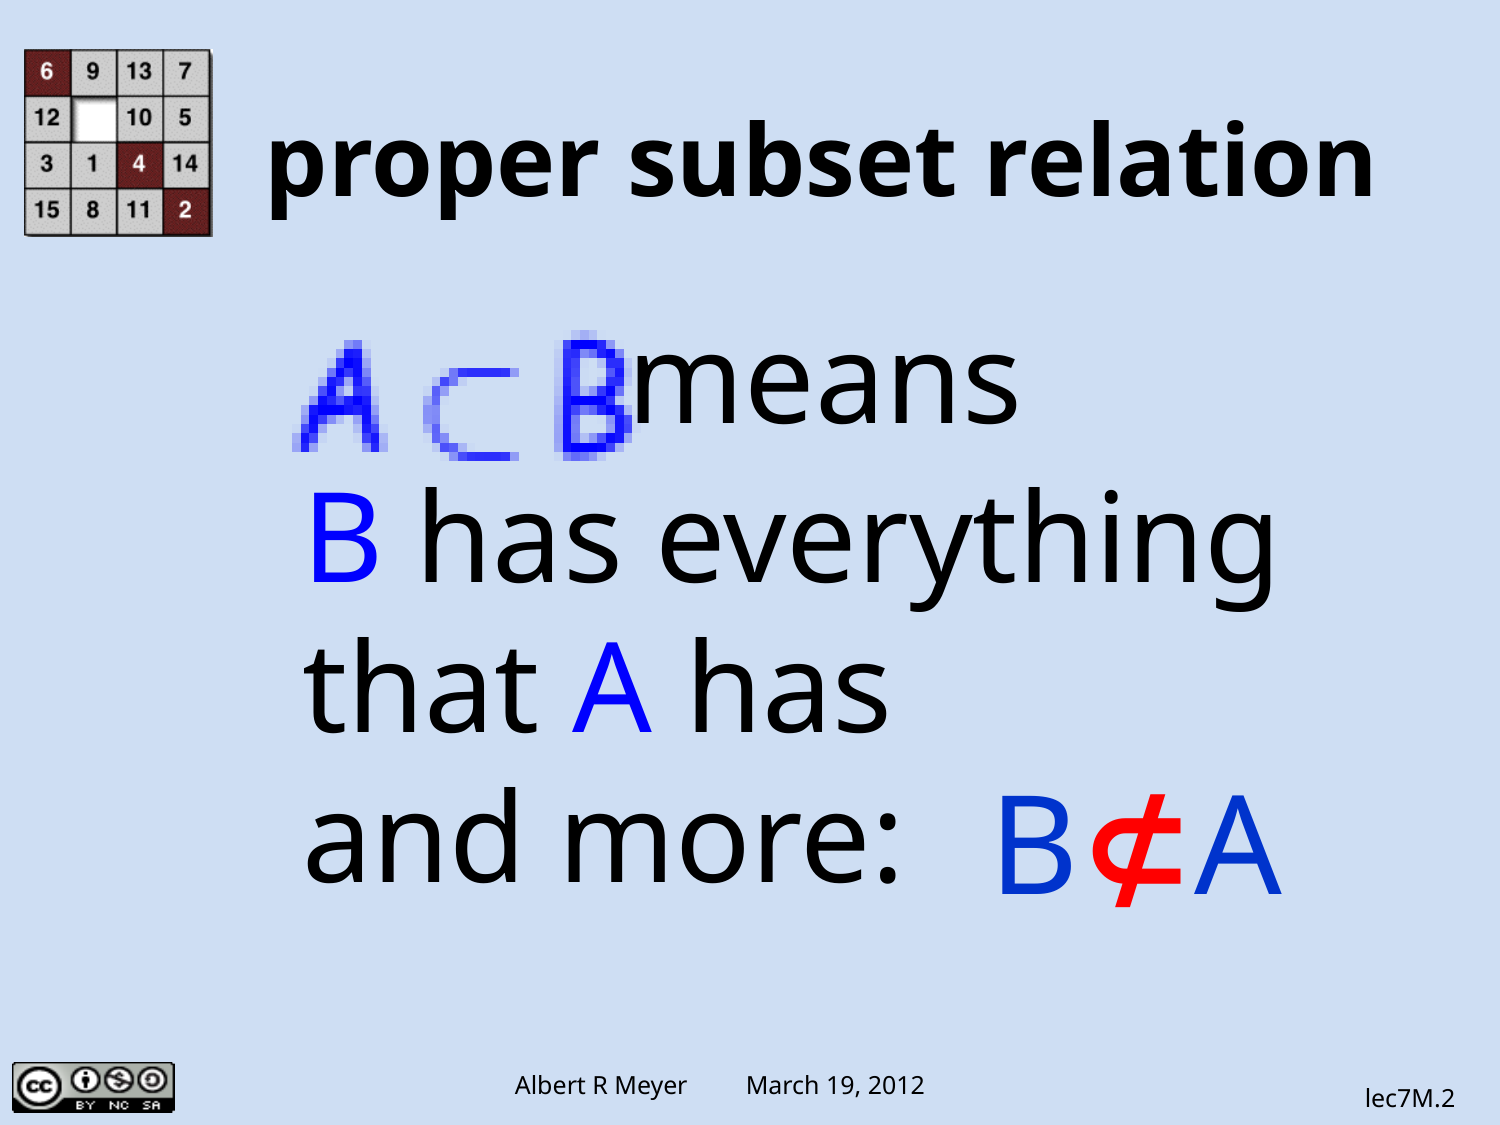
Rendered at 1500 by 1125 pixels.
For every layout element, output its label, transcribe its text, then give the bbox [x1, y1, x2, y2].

text_box proper subset relation [249, 49, 1400, 263]
text_box B⊄A [974, 750, 1338, 938]
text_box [274, 312, 651, 472]
text_box means B has everything that A has and more: [137, 249, 1425, 1038]
picture [12, 1062, 175, 1113]
picture [24, 49, 213, 237]
